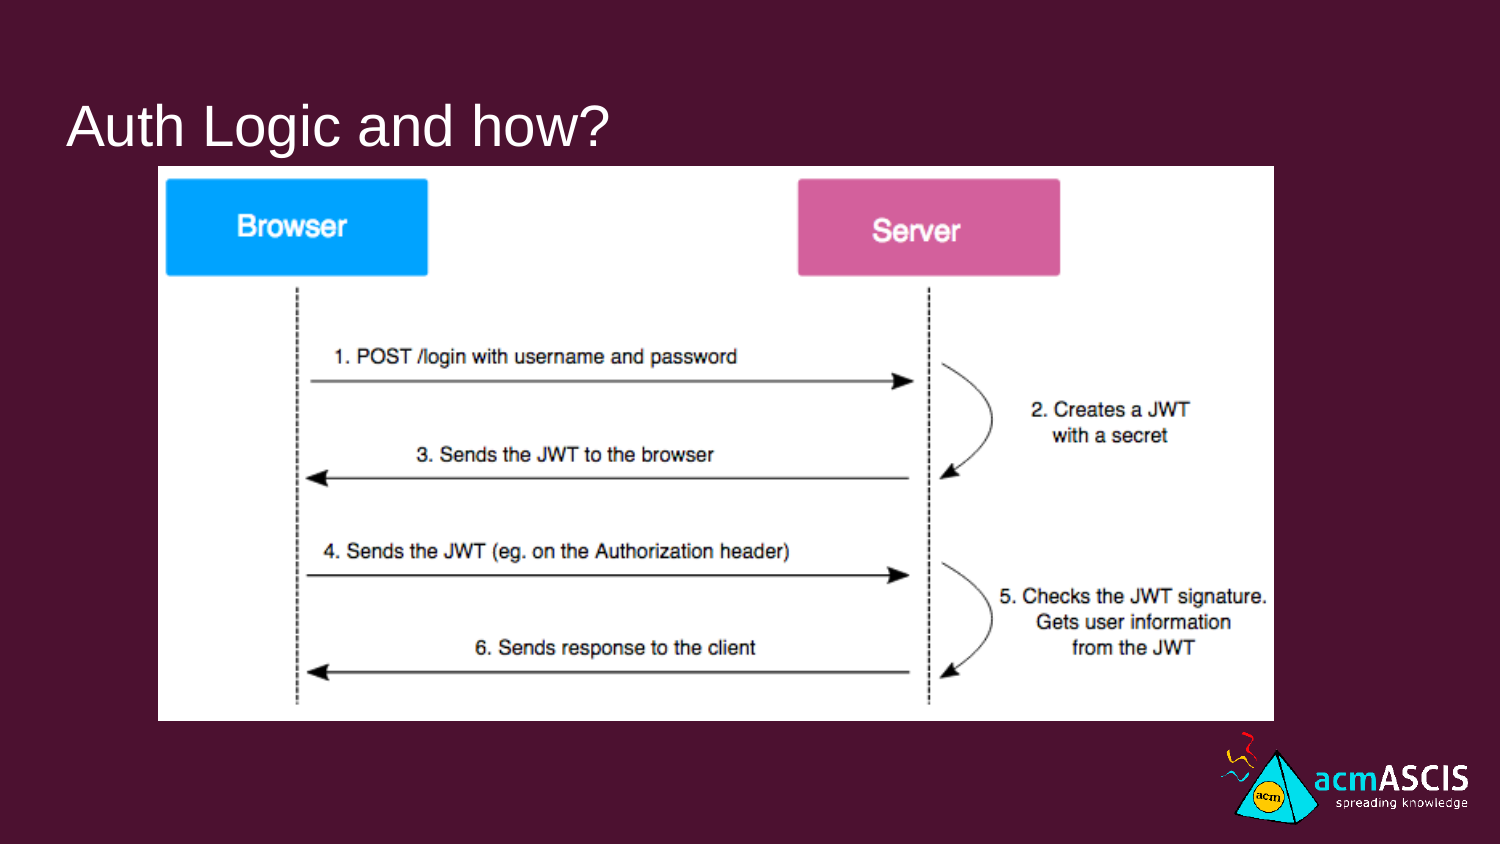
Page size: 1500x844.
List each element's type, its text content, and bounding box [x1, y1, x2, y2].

title Auth Logic and how? [51, 72, 1449, 167]
picture [1221, 732, 1468, 825]
picture [157, 166, 1274, 721]
